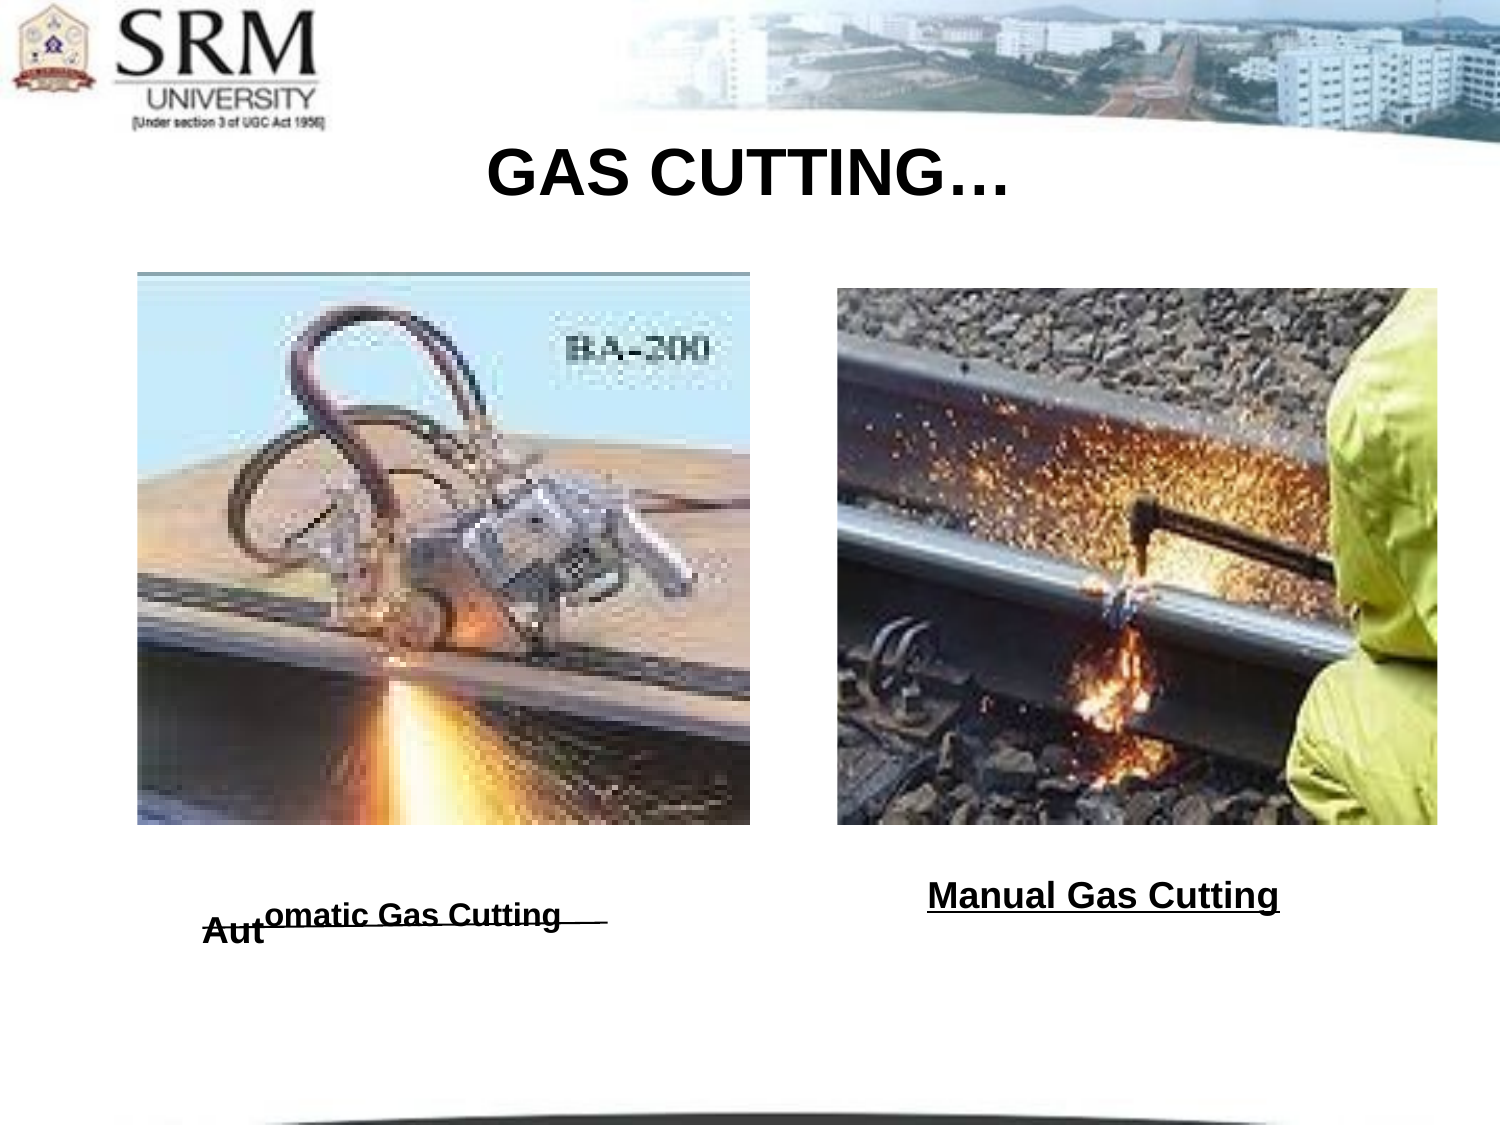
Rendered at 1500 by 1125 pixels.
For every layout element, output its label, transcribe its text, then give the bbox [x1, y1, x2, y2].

picture [0, 0, 1500, 1125]
text_box [837, 288, 1438, 825]
title GAS CUTTING… [484, 126, 1016, 317]
text_box Automatic Gas Cutting [199, 883, 610, 955]
text_box Manual Gas Cutting [925, 869, 1282, 917]
text_box [137, 272, 750, 825]
